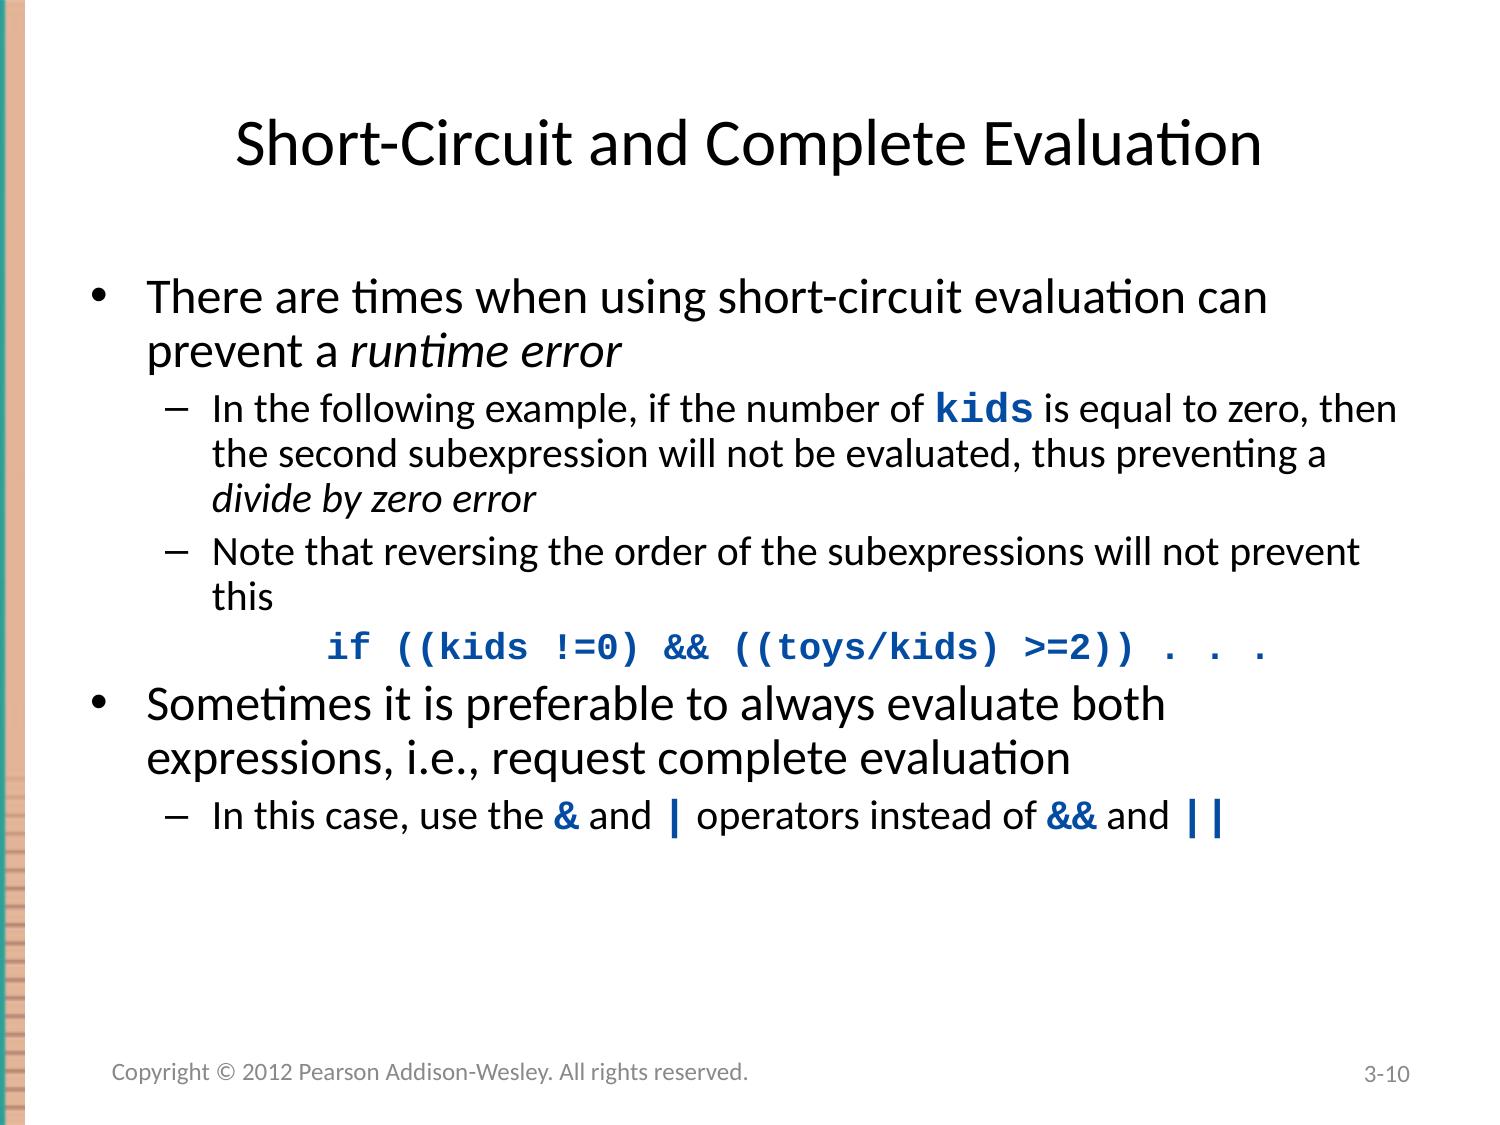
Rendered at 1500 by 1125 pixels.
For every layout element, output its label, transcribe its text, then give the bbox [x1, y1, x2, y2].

list There are times when using short-circuit evaluation can prevent a runtime error In the following example, if the number of kids is equal to zero, then the second subexpression will not be evaluated, thus preventing a divide by zero error Note that reversing the order of the subexpressions will not prevent this if ((kids !=0) && ((toys/kids) >=2)) . . . Sometimes it is preferable to always evaluate both expressions, i.e., request complete evaluation In this case, use the & and | operators instead of && and || [74, 262, 1426, 1006]
slide_number 3-10 [1074, 1042, 1425, 1103]
footer Copyright © 2012 Pearson Addison-Wesley. All rights reserved. [75, 1040, 788, 1100]
title Short-Circuit and Complete Evaluation [74, 44, 1426, 233]
picture [0, 0, 25, 1125]
